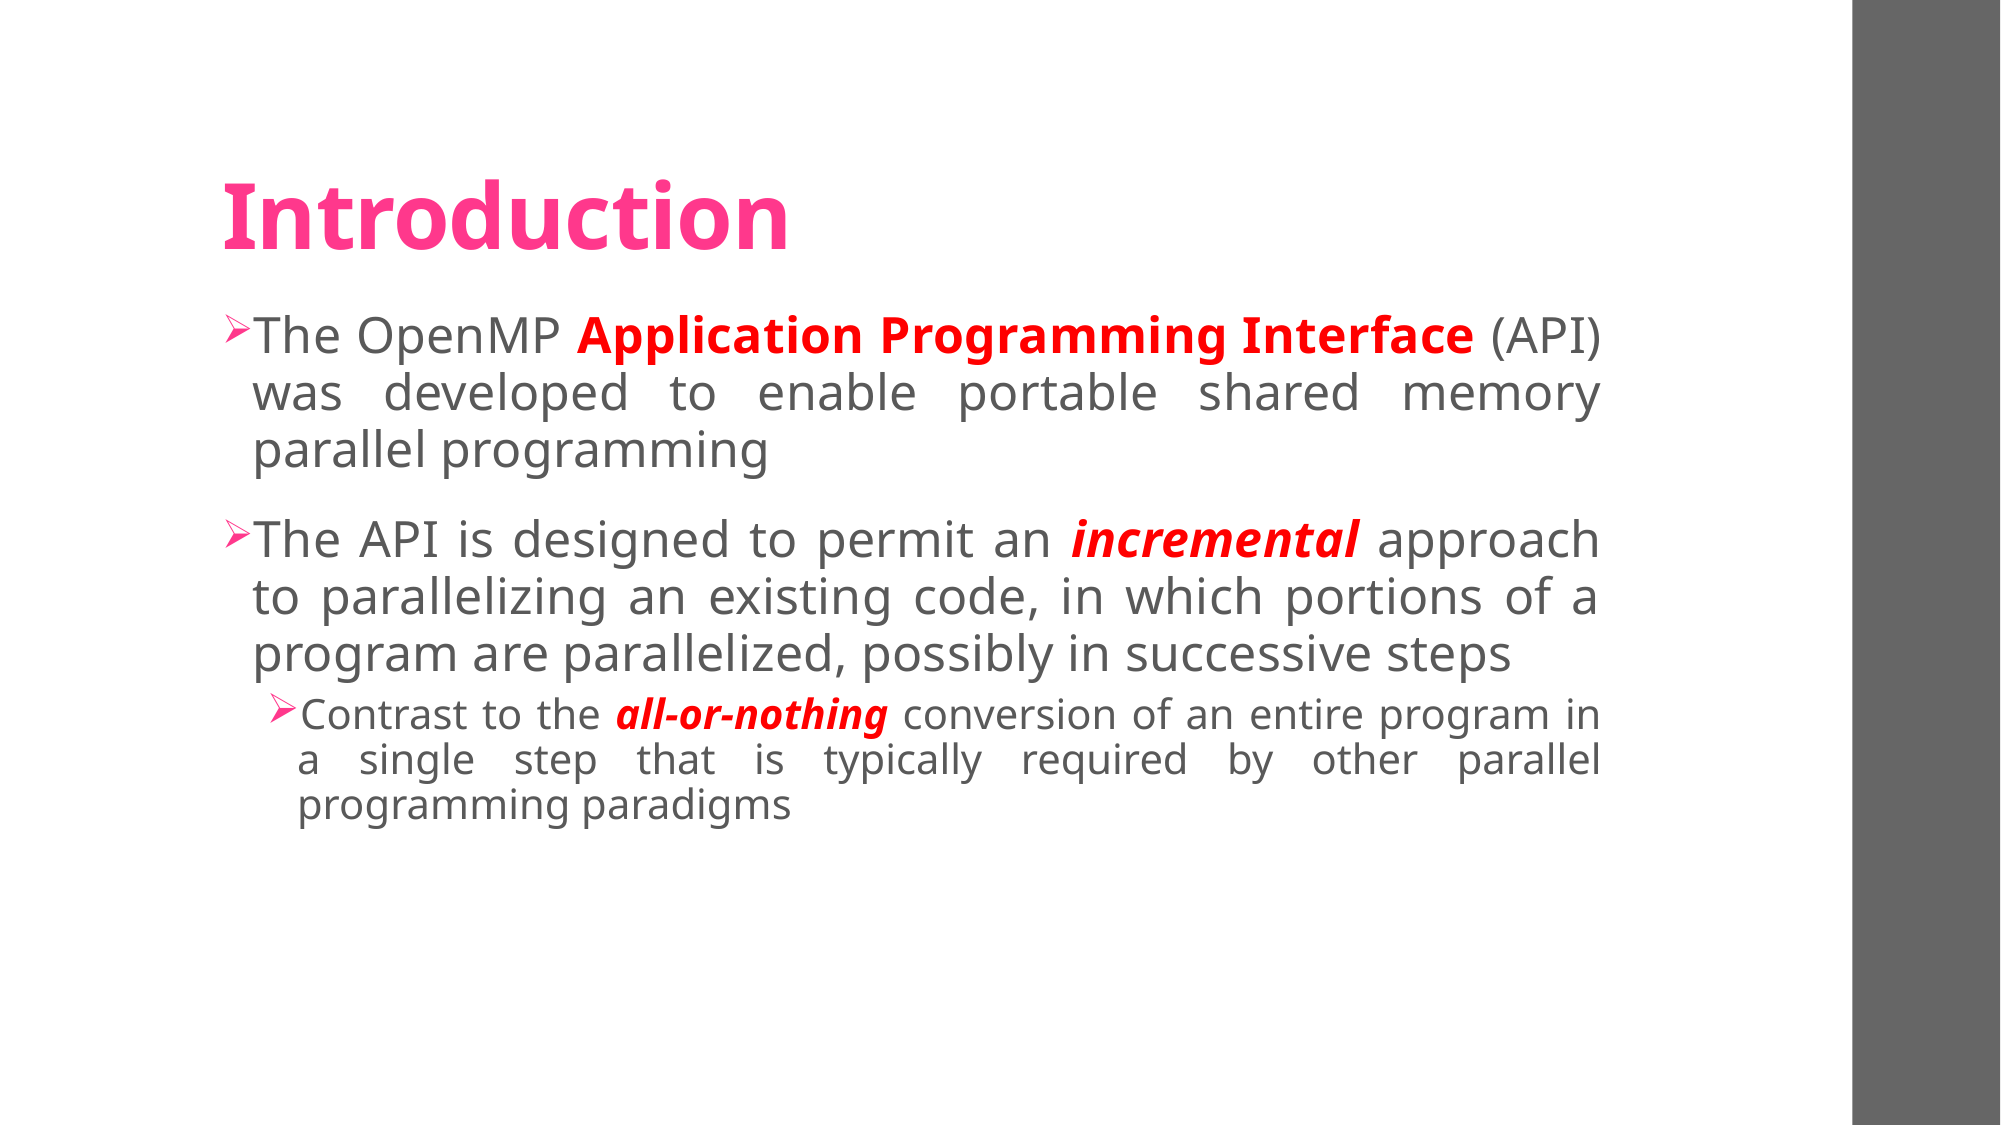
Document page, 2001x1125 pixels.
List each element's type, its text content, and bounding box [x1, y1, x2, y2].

list The OpenMP Application Programming Interface (API) was developed to enable portable shared memory parallel programming The API is designed to permit an incremental approach to parallelizing an existing code, in which portions of a program are parallelized, possibly in successive steps Contrast to the all-or-nothing conversion of an entire program in a single step that is typically required by other parallel programming paradigms [206, 299, 1617, 1014]
title Introduction [206, 43, 1797, 278]
